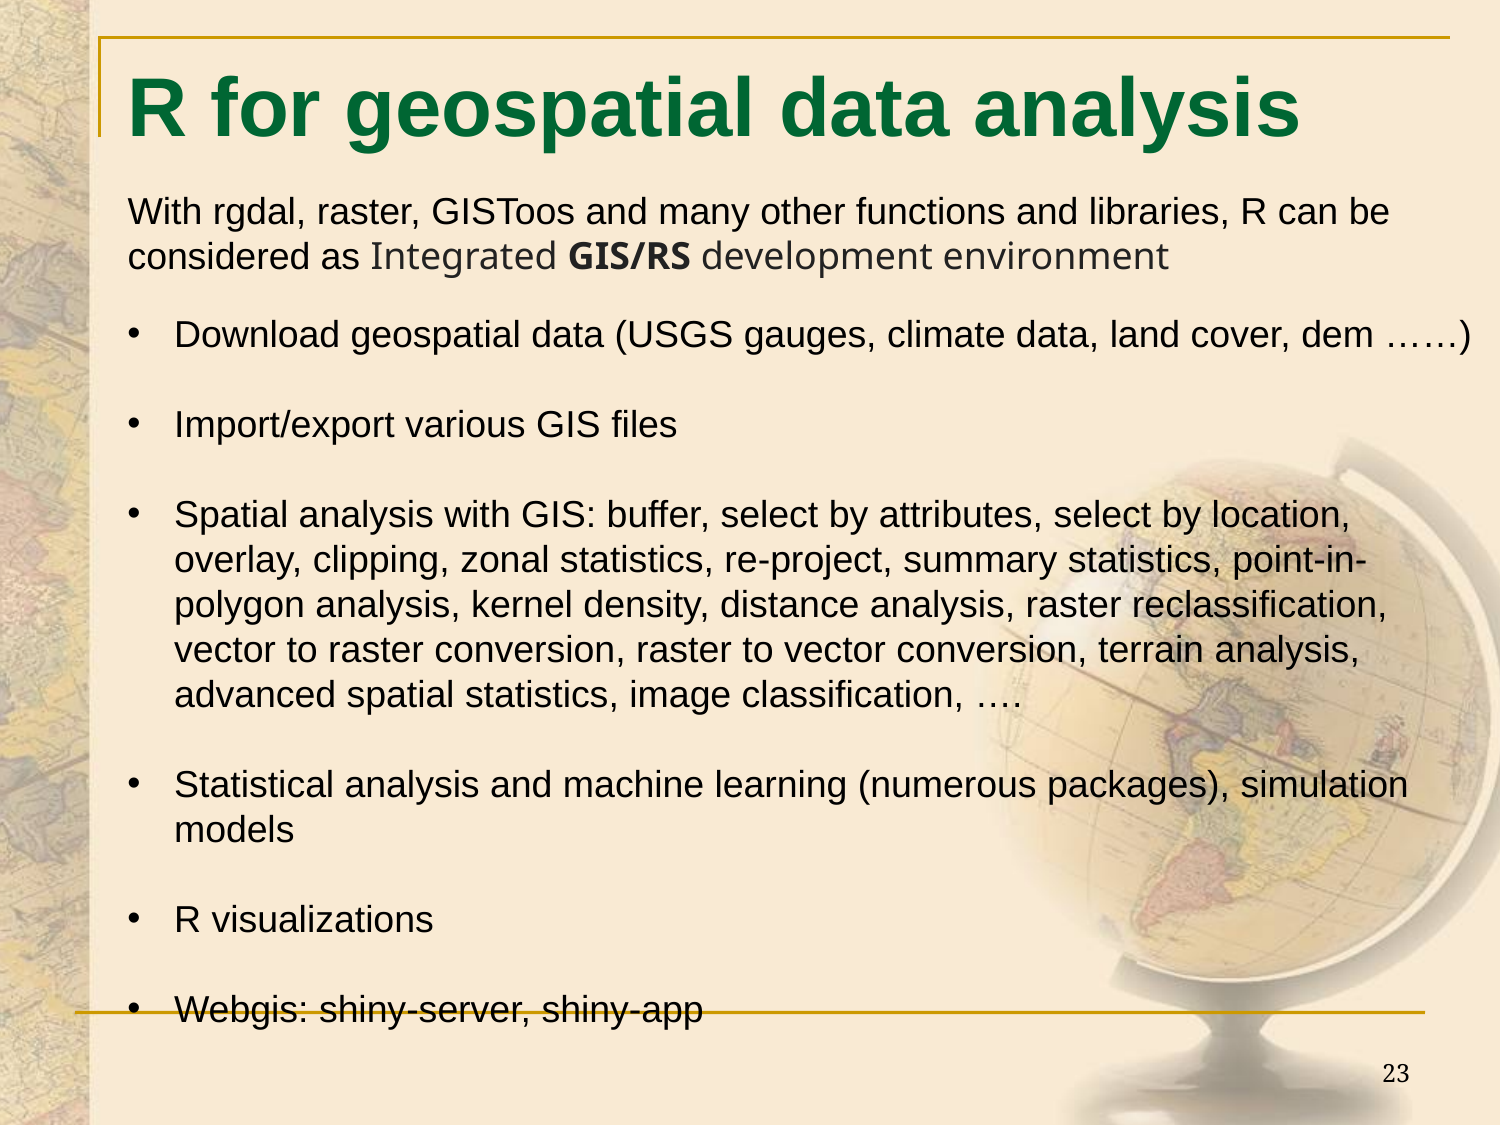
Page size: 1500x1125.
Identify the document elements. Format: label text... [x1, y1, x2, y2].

text_box Download geospatial data (USGS gauges, climate data, land cover, dem ……) Import/export various GIS files Spatial analysis with GIS: buffer, select by attributes, select by location, overlay, clipping, zonal statistics, re-project, summary statistics, point-in-polygon analysis, kernel density, distance analysis, raster reclassification, vector to raster conversion, raster to vector conversion, terrain analysis, advanced spatial statistics, image classification, …. Statistical analysis and machine learning (numerous packages), simulation models R visualizations Webgis: shiny-server, shiny-app [112, 302, 1500, 1125]
title R for geospatial data analysis [112, 45, 1463, 233]
picture [0, 0, 1500, 1125]
text_box With rgdal, raster, GISToos and many other functions and libraries, R can be considered as Integrated GIS/RS development environment [112, 179, 1417, 285]
